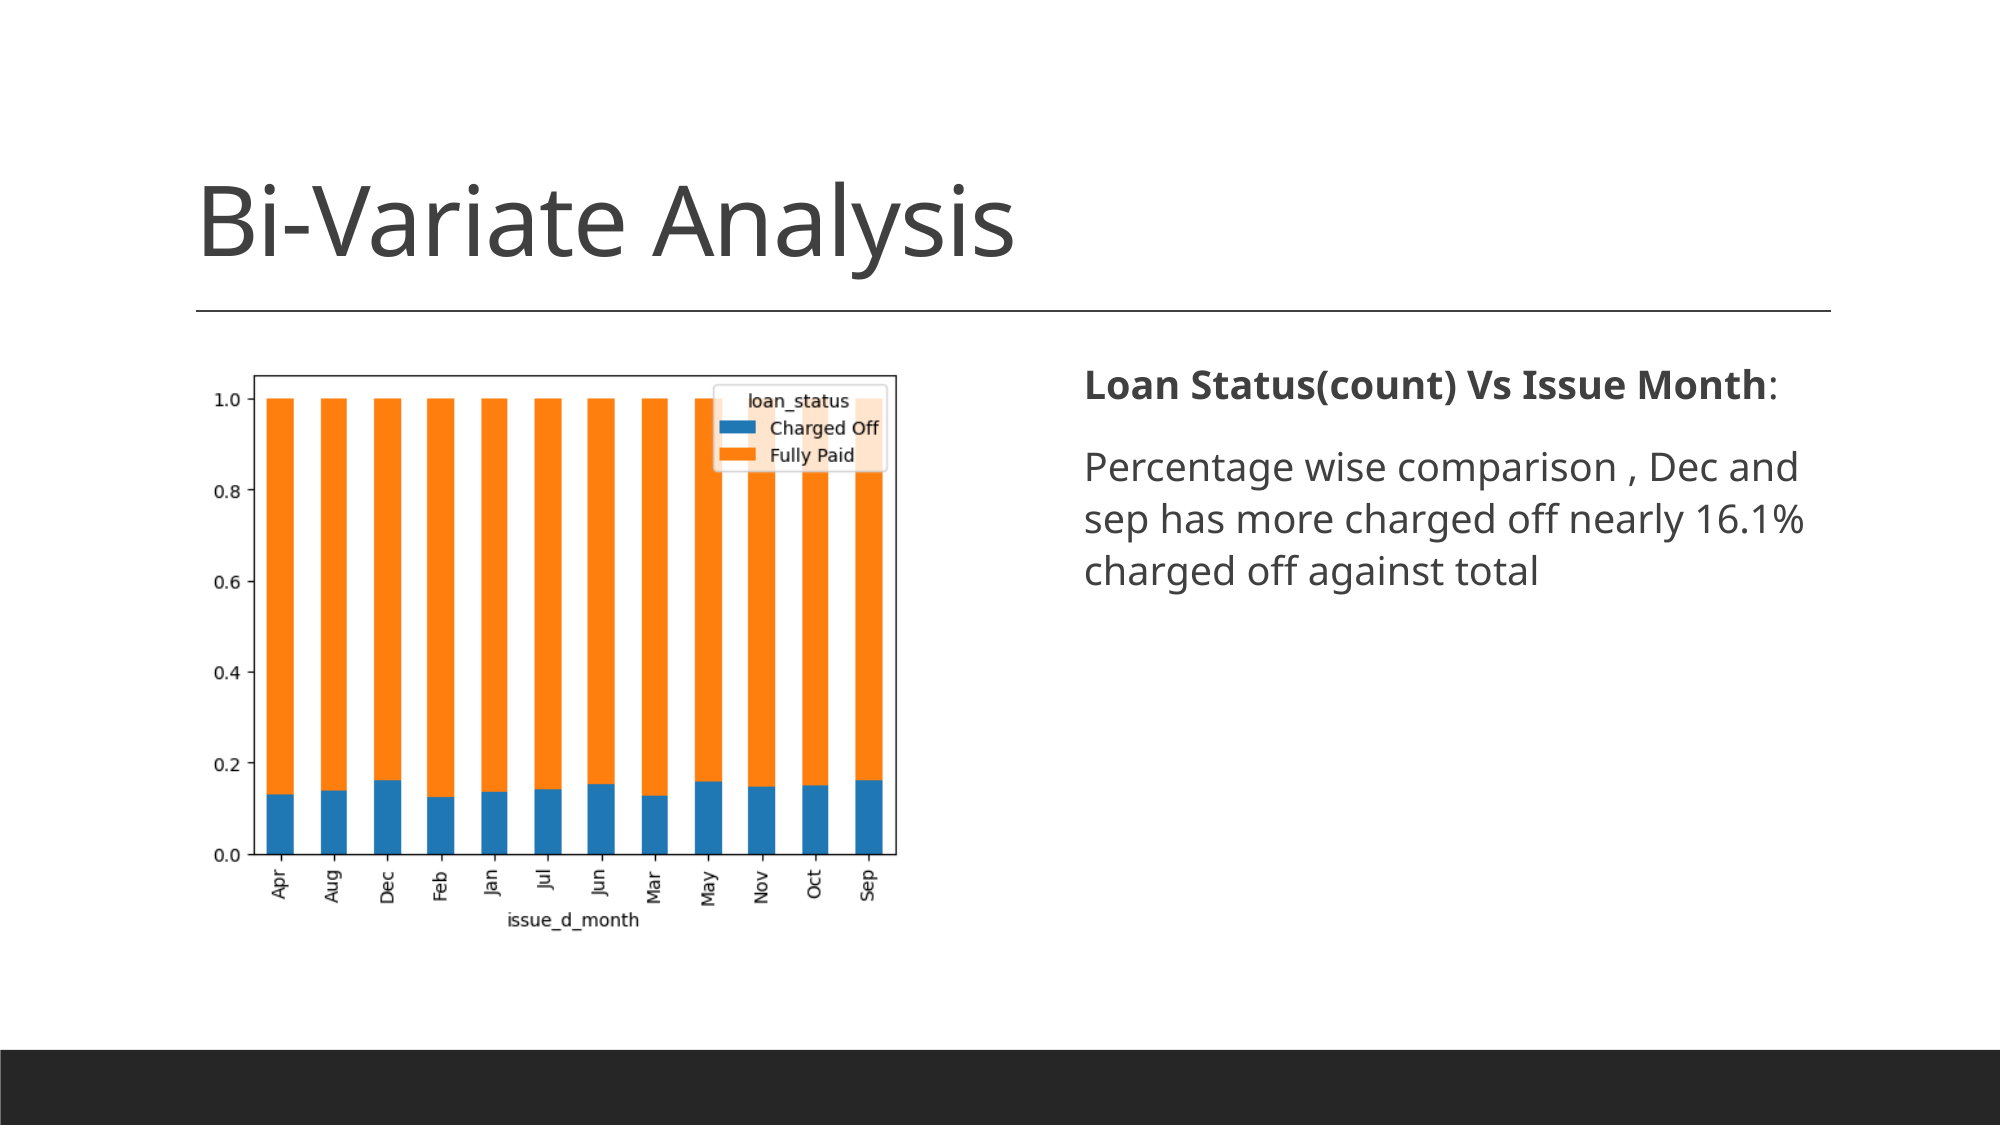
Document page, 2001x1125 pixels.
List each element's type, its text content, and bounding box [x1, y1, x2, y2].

title Bi-Variate Analysis [180, 47, 1830, 285]
picture [193, 352, 950, 946]
list Loan Status(count) Vs Issue Month: Percentage wise comparison , Dec and sep has more charged off nearly 16.1% charged off against total [1068, 347, 1830, 963]
